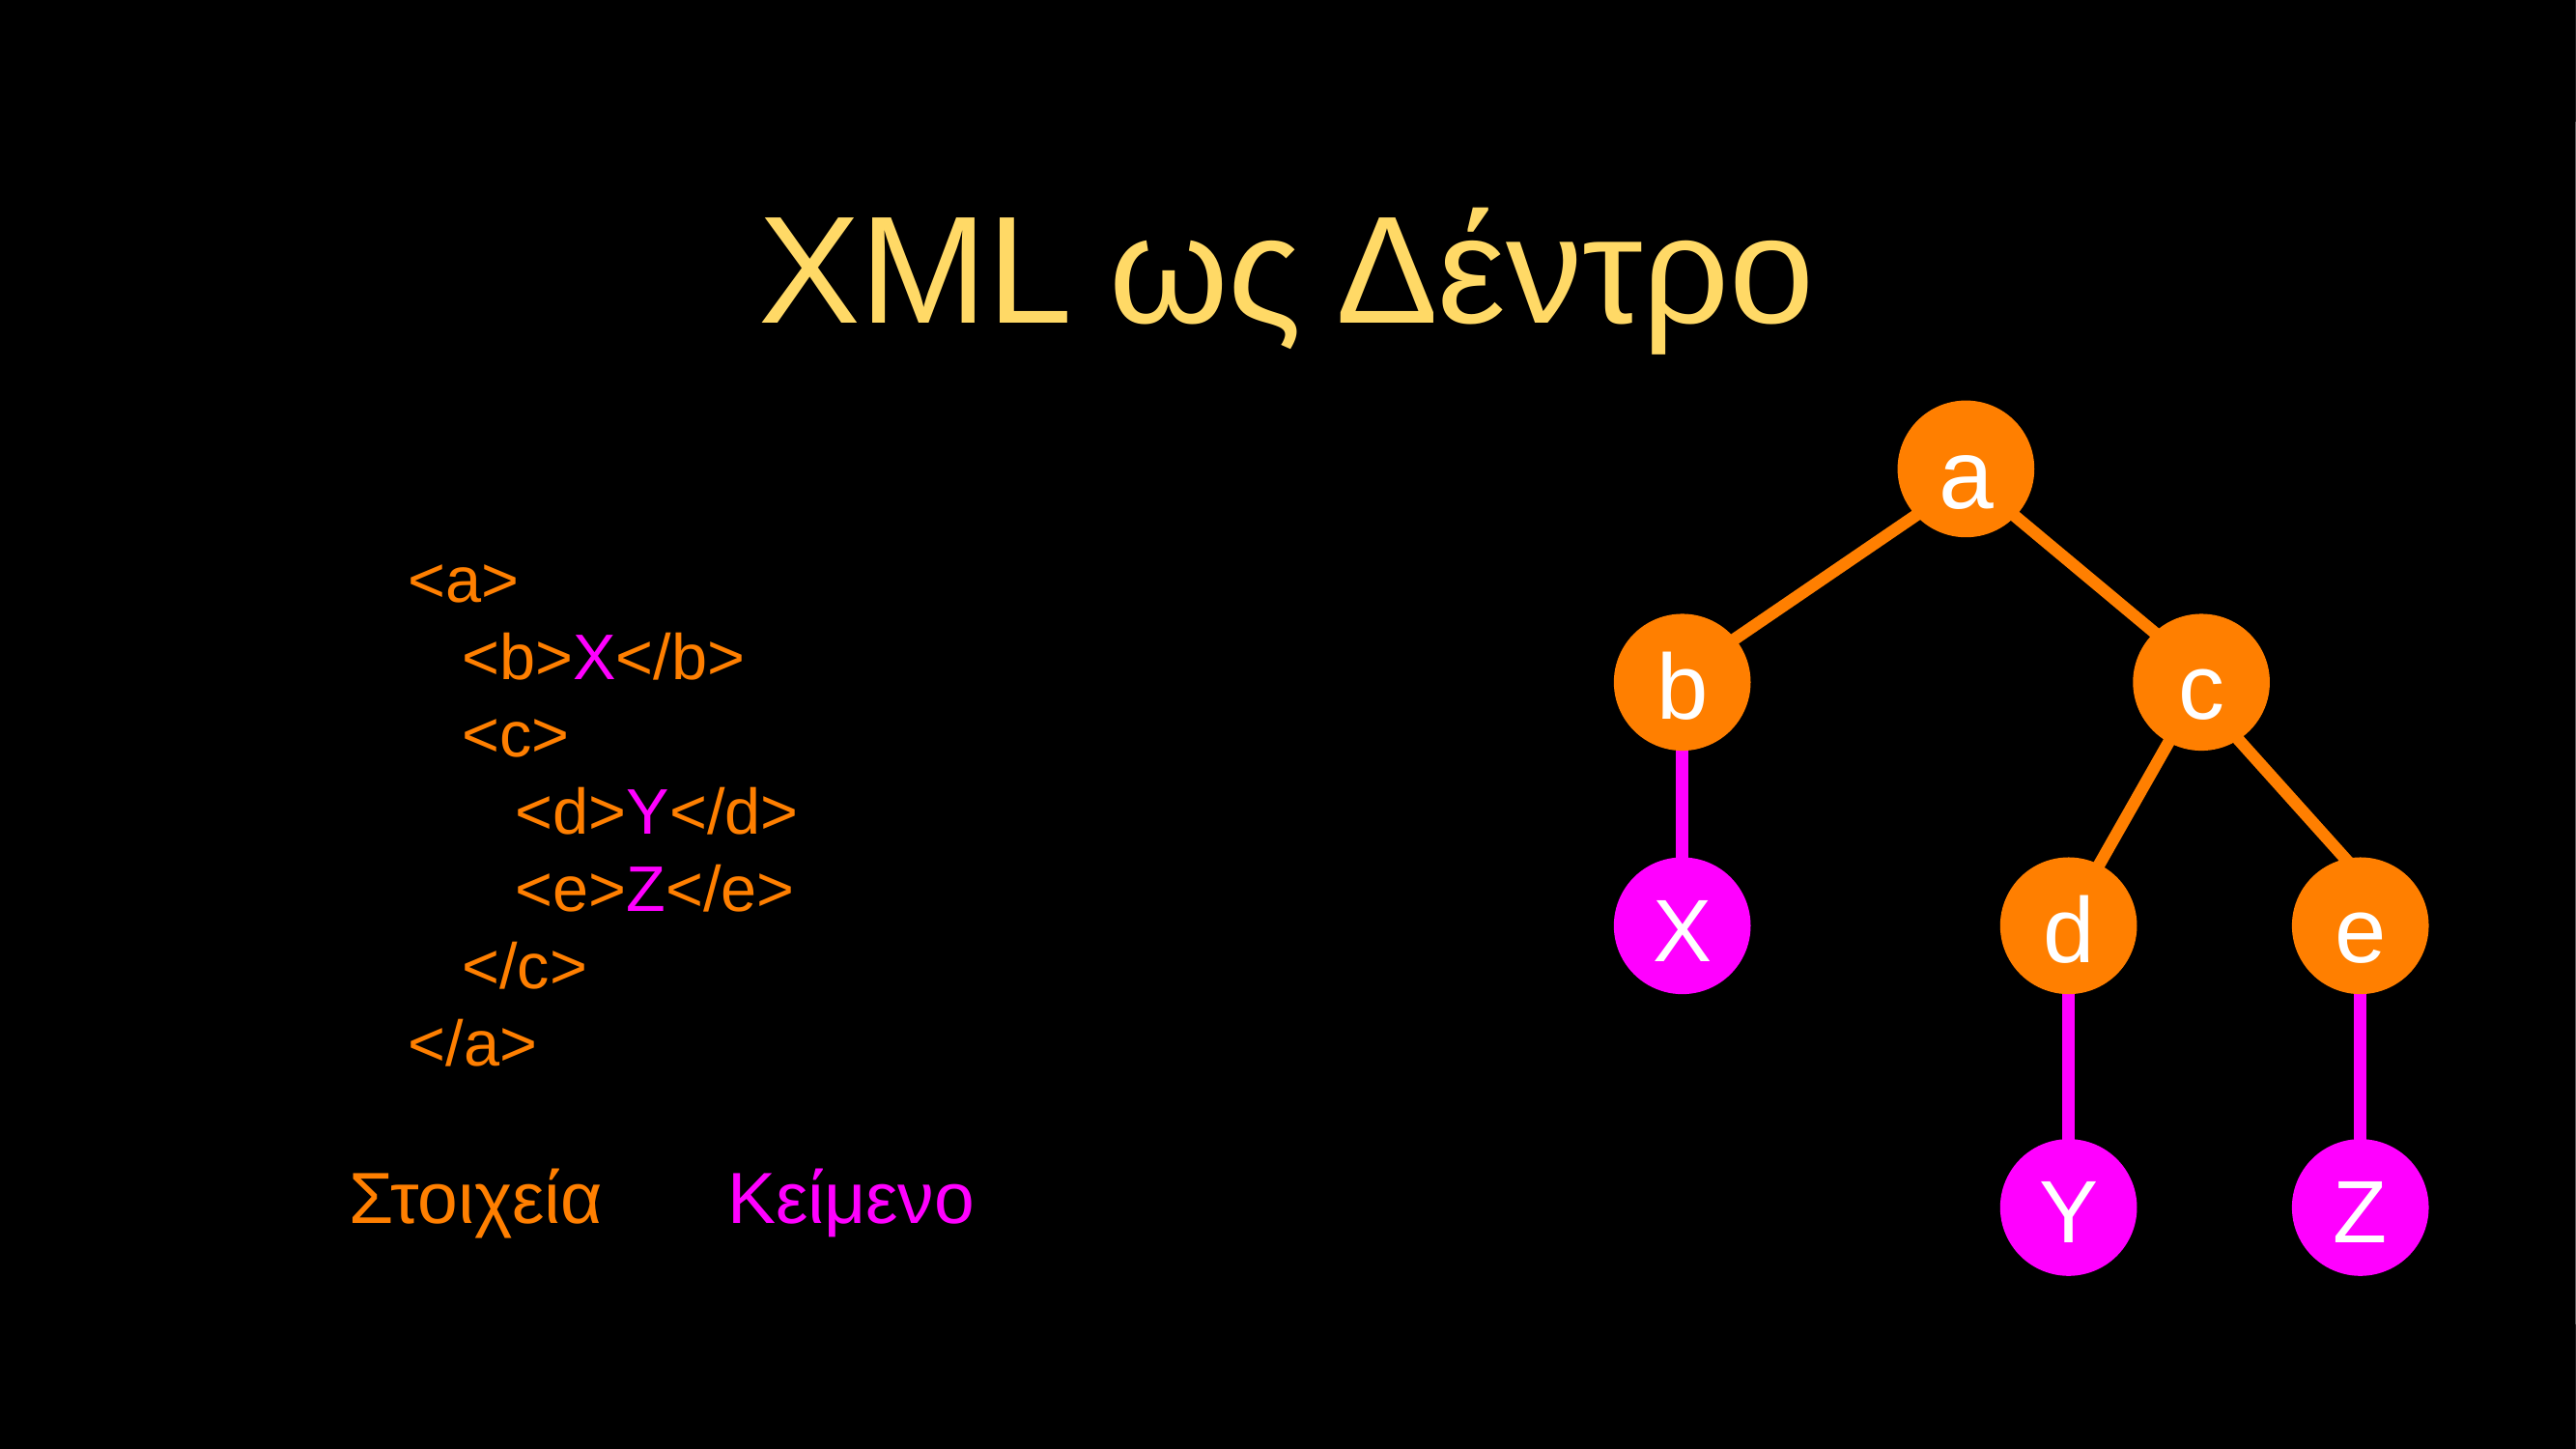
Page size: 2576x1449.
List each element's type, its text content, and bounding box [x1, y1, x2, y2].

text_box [1613, 400, 2429, 1276]
text_box <a> <b>X</b> <c> <d>Y</d> <e>Z</e> </c> </a> [408, 500, 841, 1116]
text_box Στοιχεία [307, 1145, 645, 1244]
title XML ως Δέντρο [183, 121, 2391, 403]
text_box Κείμενο [722, 1145, 981, 1244]
